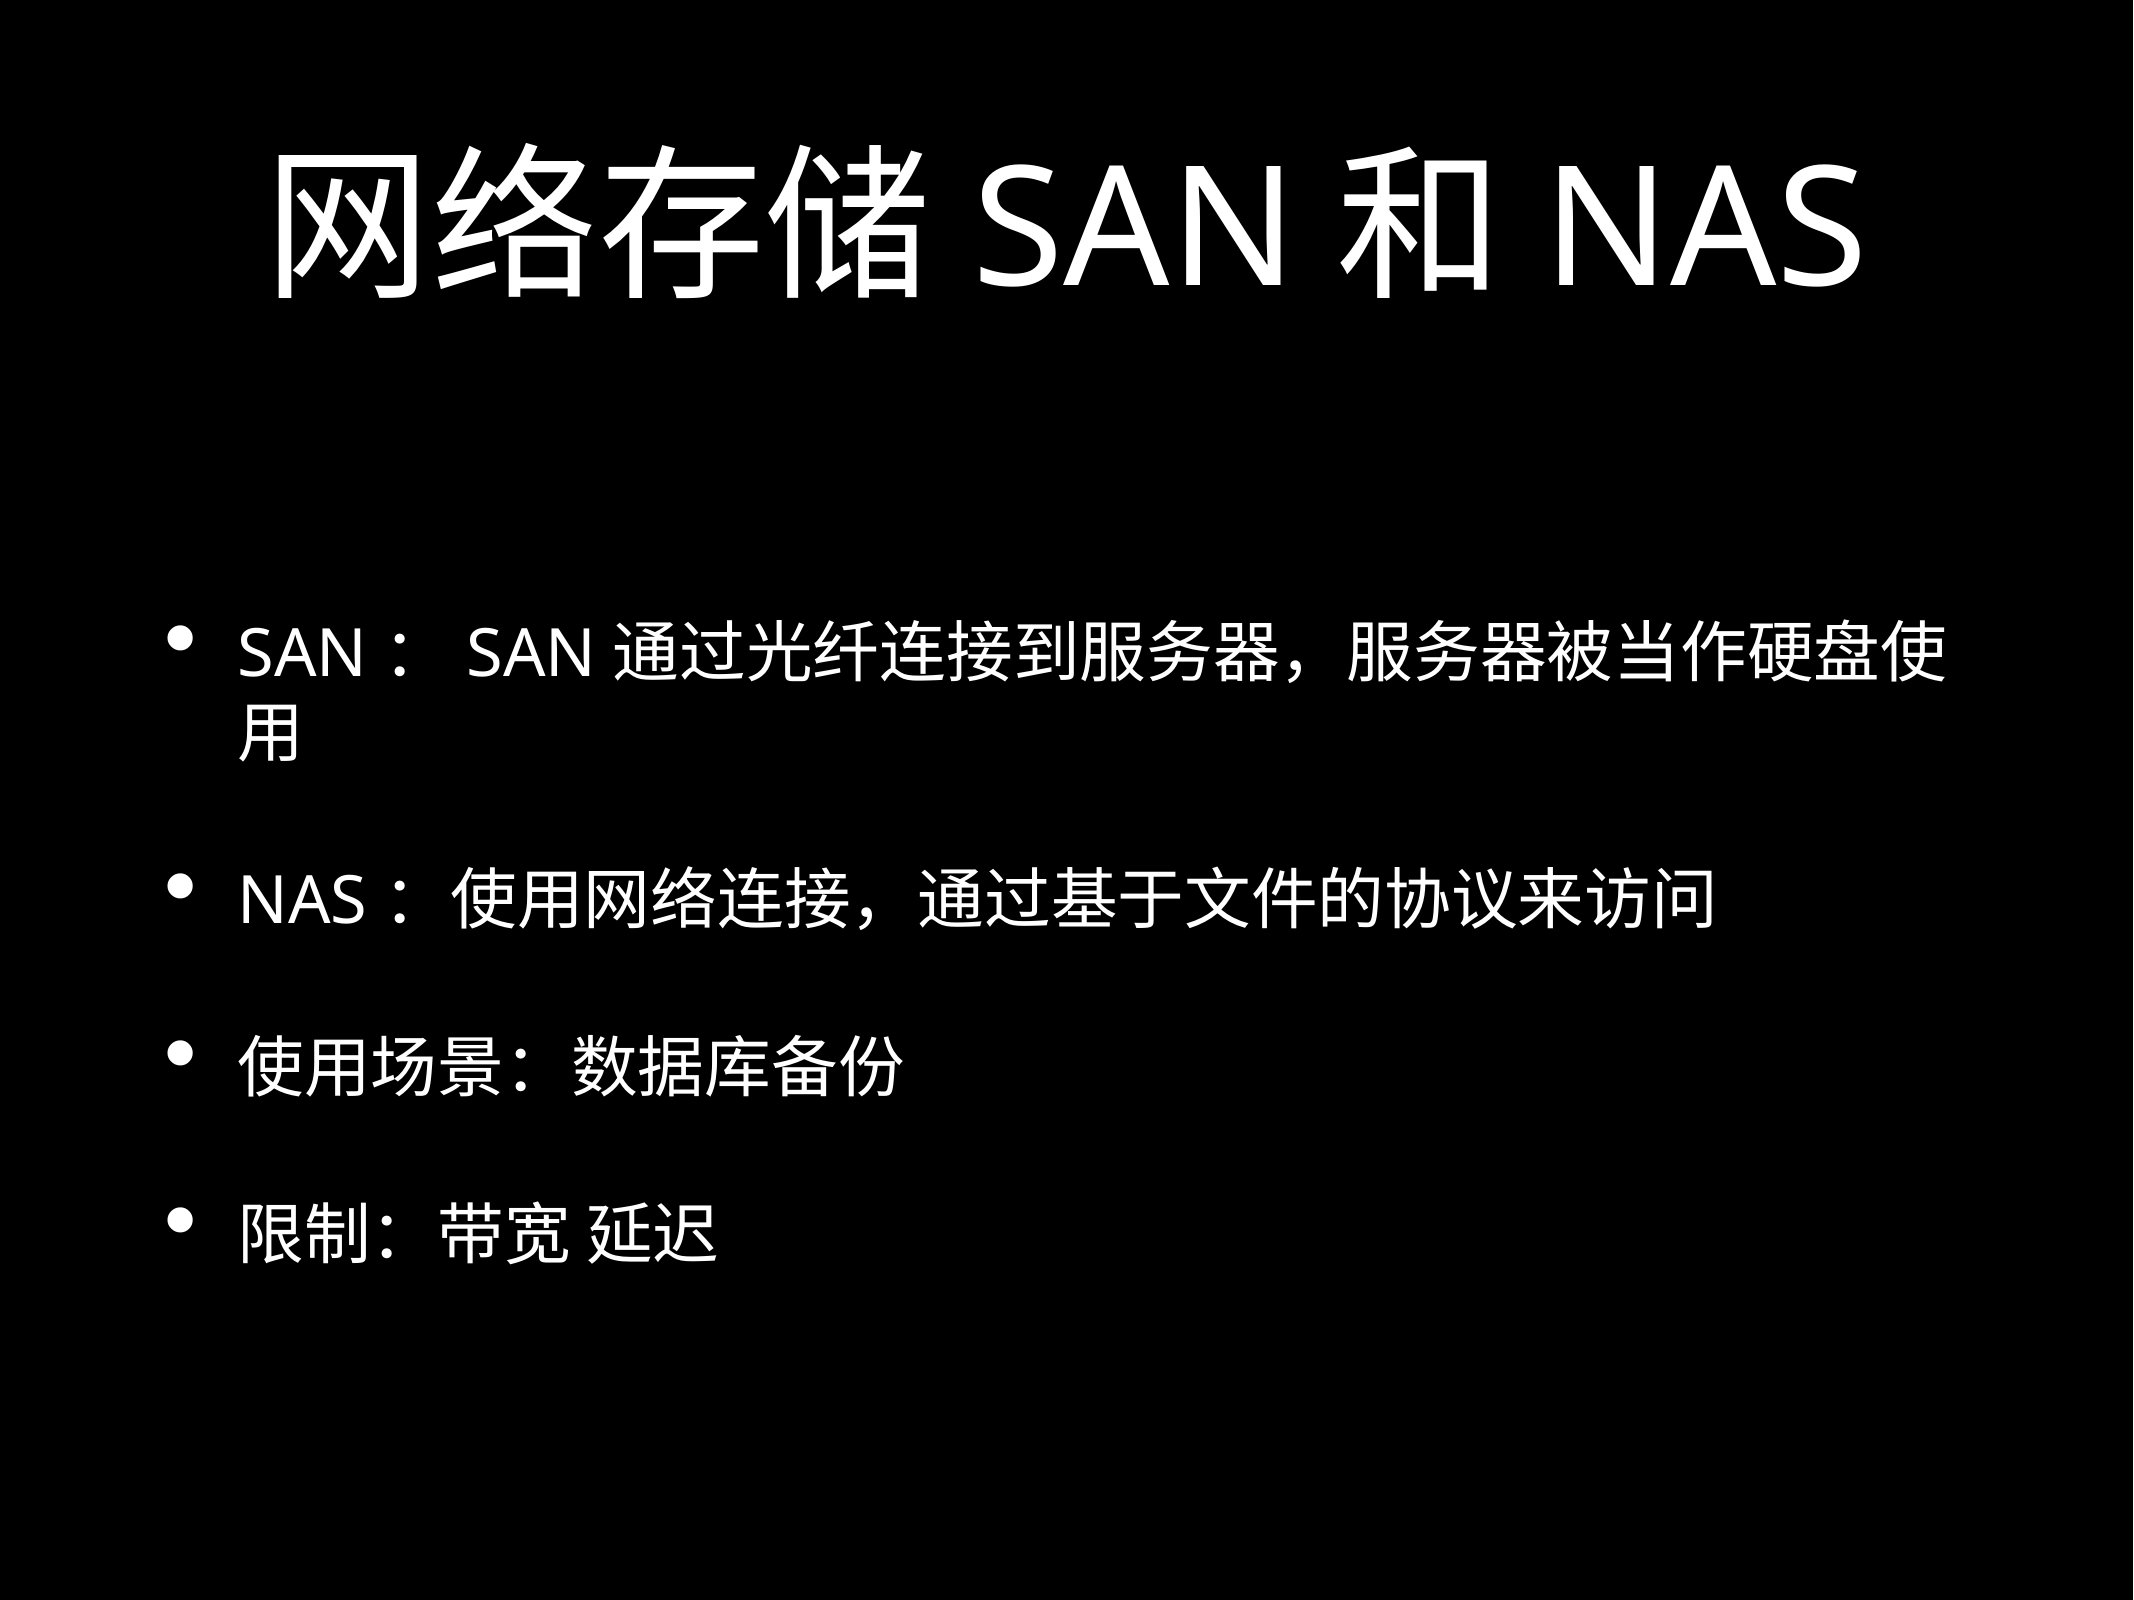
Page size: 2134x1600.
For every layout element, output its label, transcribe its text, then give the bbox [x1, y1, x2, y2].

title 网络存储SAN和NAS [155, 41, 1978, 397]
list SAN：SAN通过光纤连接到服务器，服务器被当作硬盘使用 NAS：使用网络连接，通过基于文件的协议来访问 使用场景：数据库备份 限制：带宽 延迟 [155, 424, 1978, 1457]
